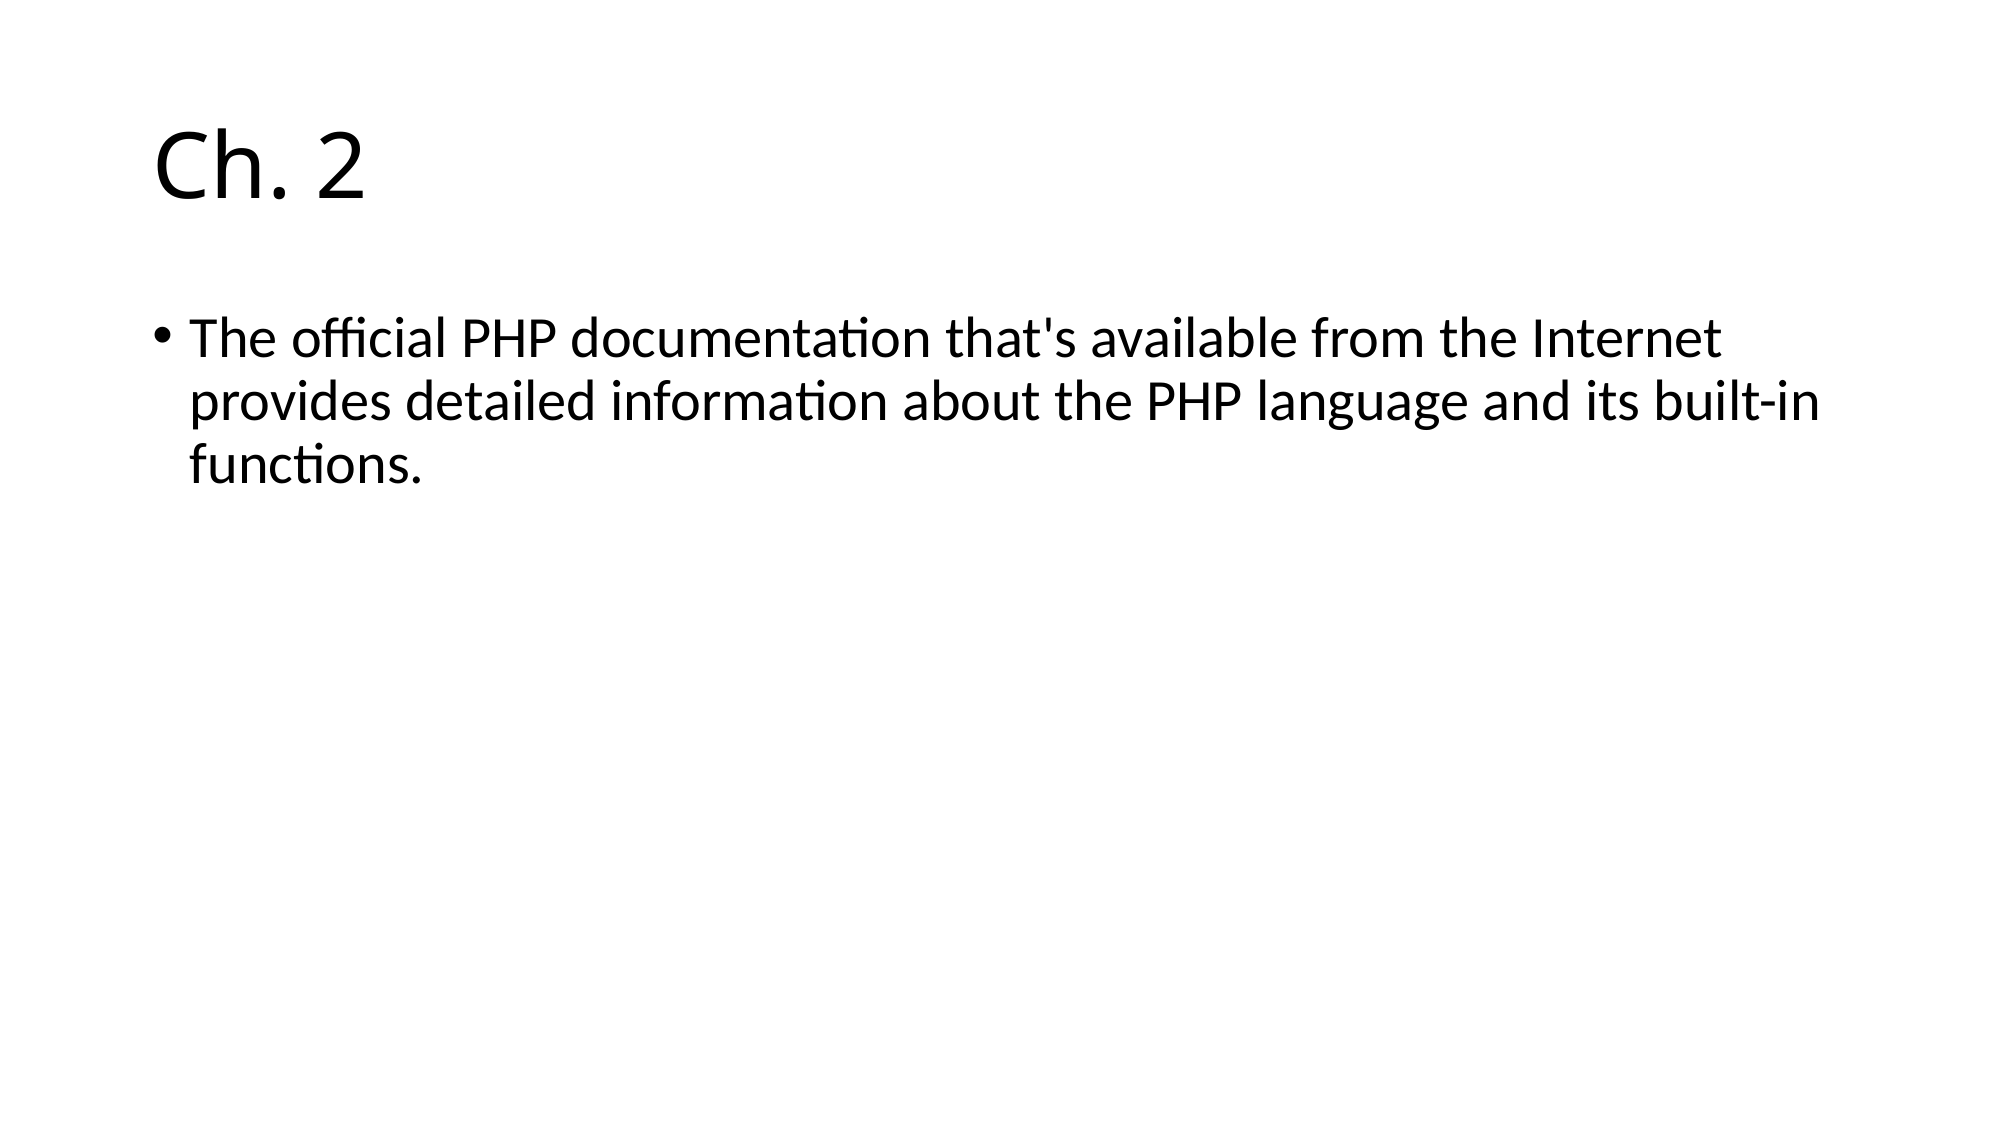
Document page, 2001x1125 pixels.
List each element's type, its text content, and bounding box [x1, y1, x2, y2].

list The official PHP documentation that's available from the Internet provides detailed information about the PHP language and its built-in functions. [137, 299, 1863, 1014]
title Ch. 2 [137, 59, 1863, 278]
